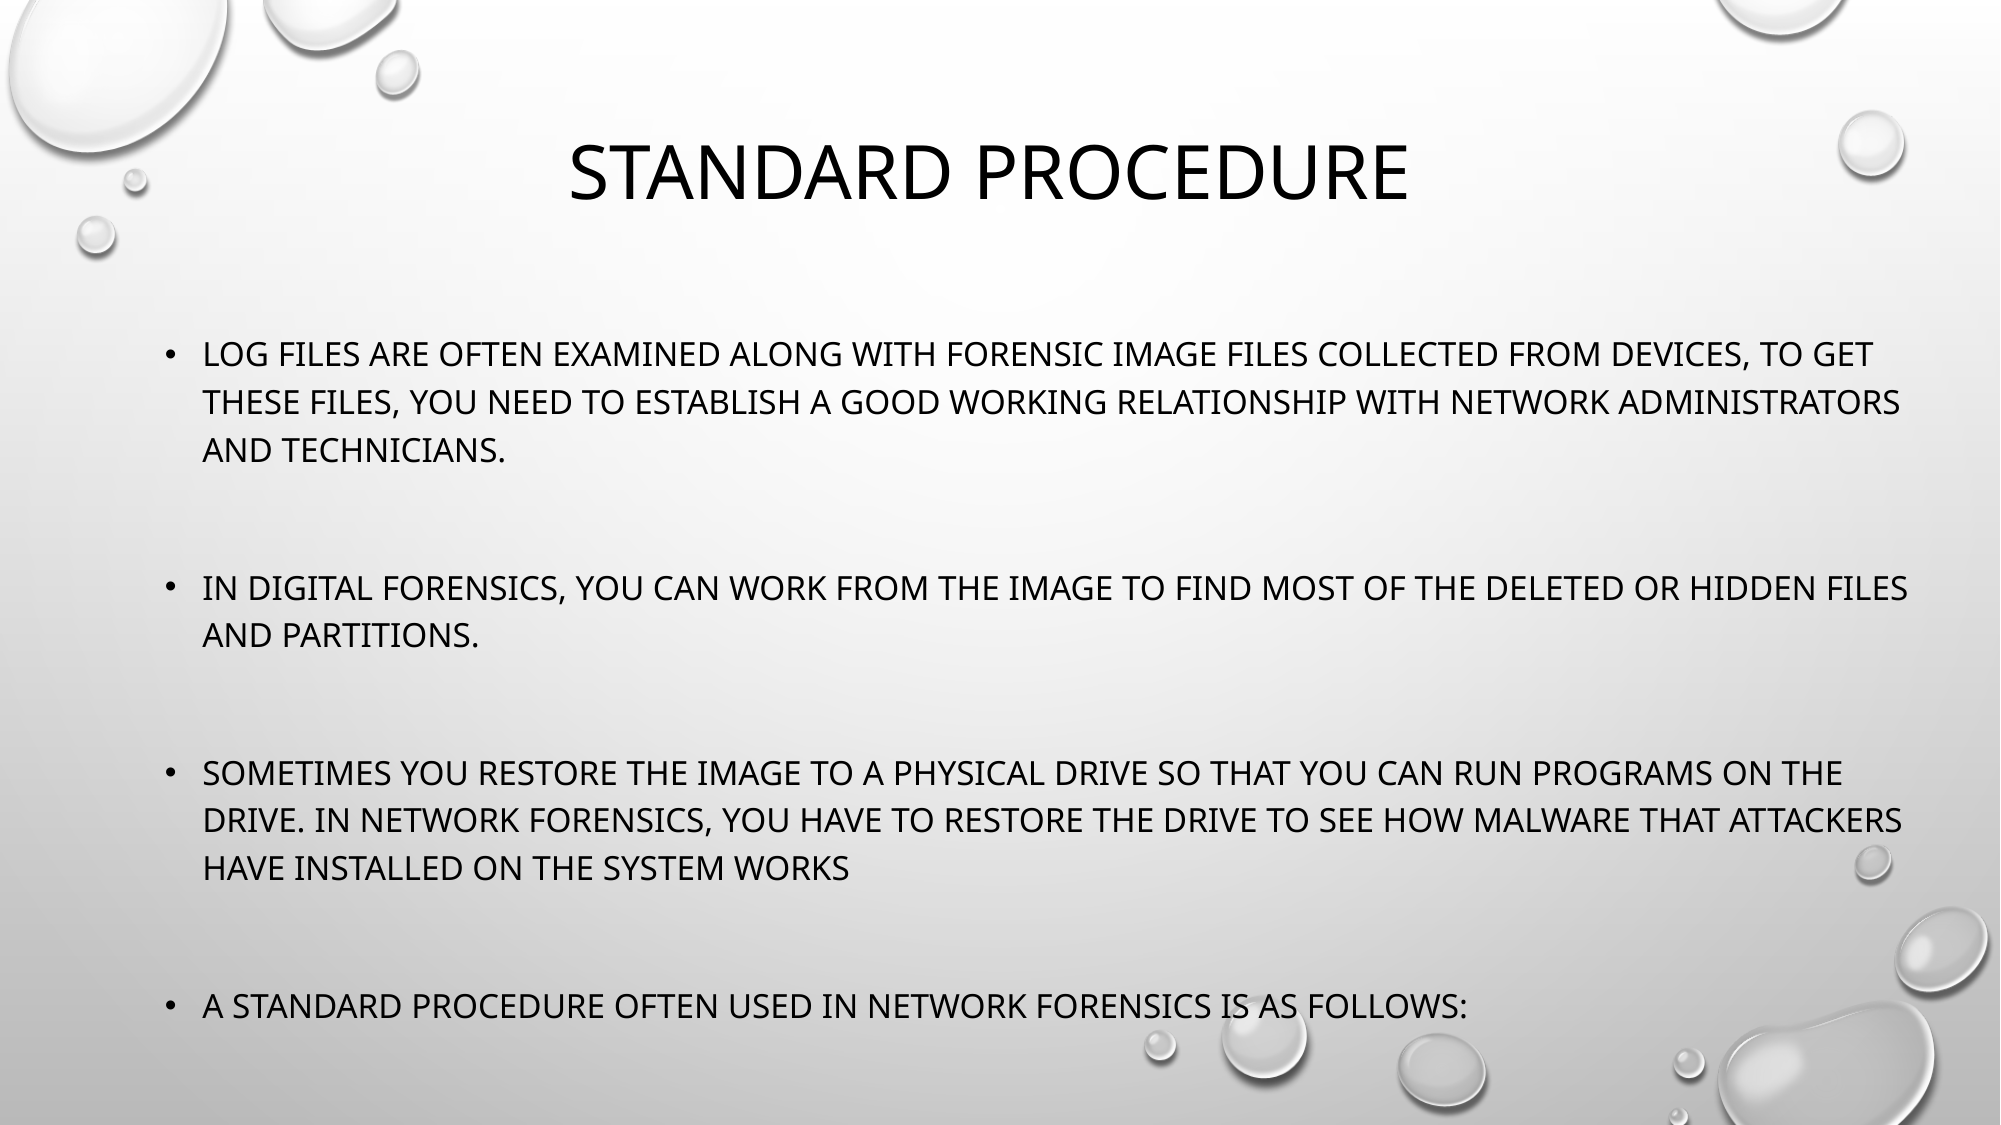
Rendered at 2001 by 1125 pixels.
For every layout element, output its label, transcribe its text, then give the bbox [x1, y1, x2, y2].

title Standard Procedure [149, 81, 1851, 269]
picture [0, 0, 2000, 1125]
list log files are often examined along with forensic image files collected from devices, To get these files, you need to establish a good working relationship with network administrators and technicians. In digital forensics, you can work from the image to find most of the deleted or hidden files and partitions. Sometimes you restore the image to a physical drive so that you can run programs on the drive. In network forensics, you have to restore the drive to see how malware that attackers have installed on the system works A standard procedure often used in network forensics is as follows: [149, 318, 1930, 1125]
